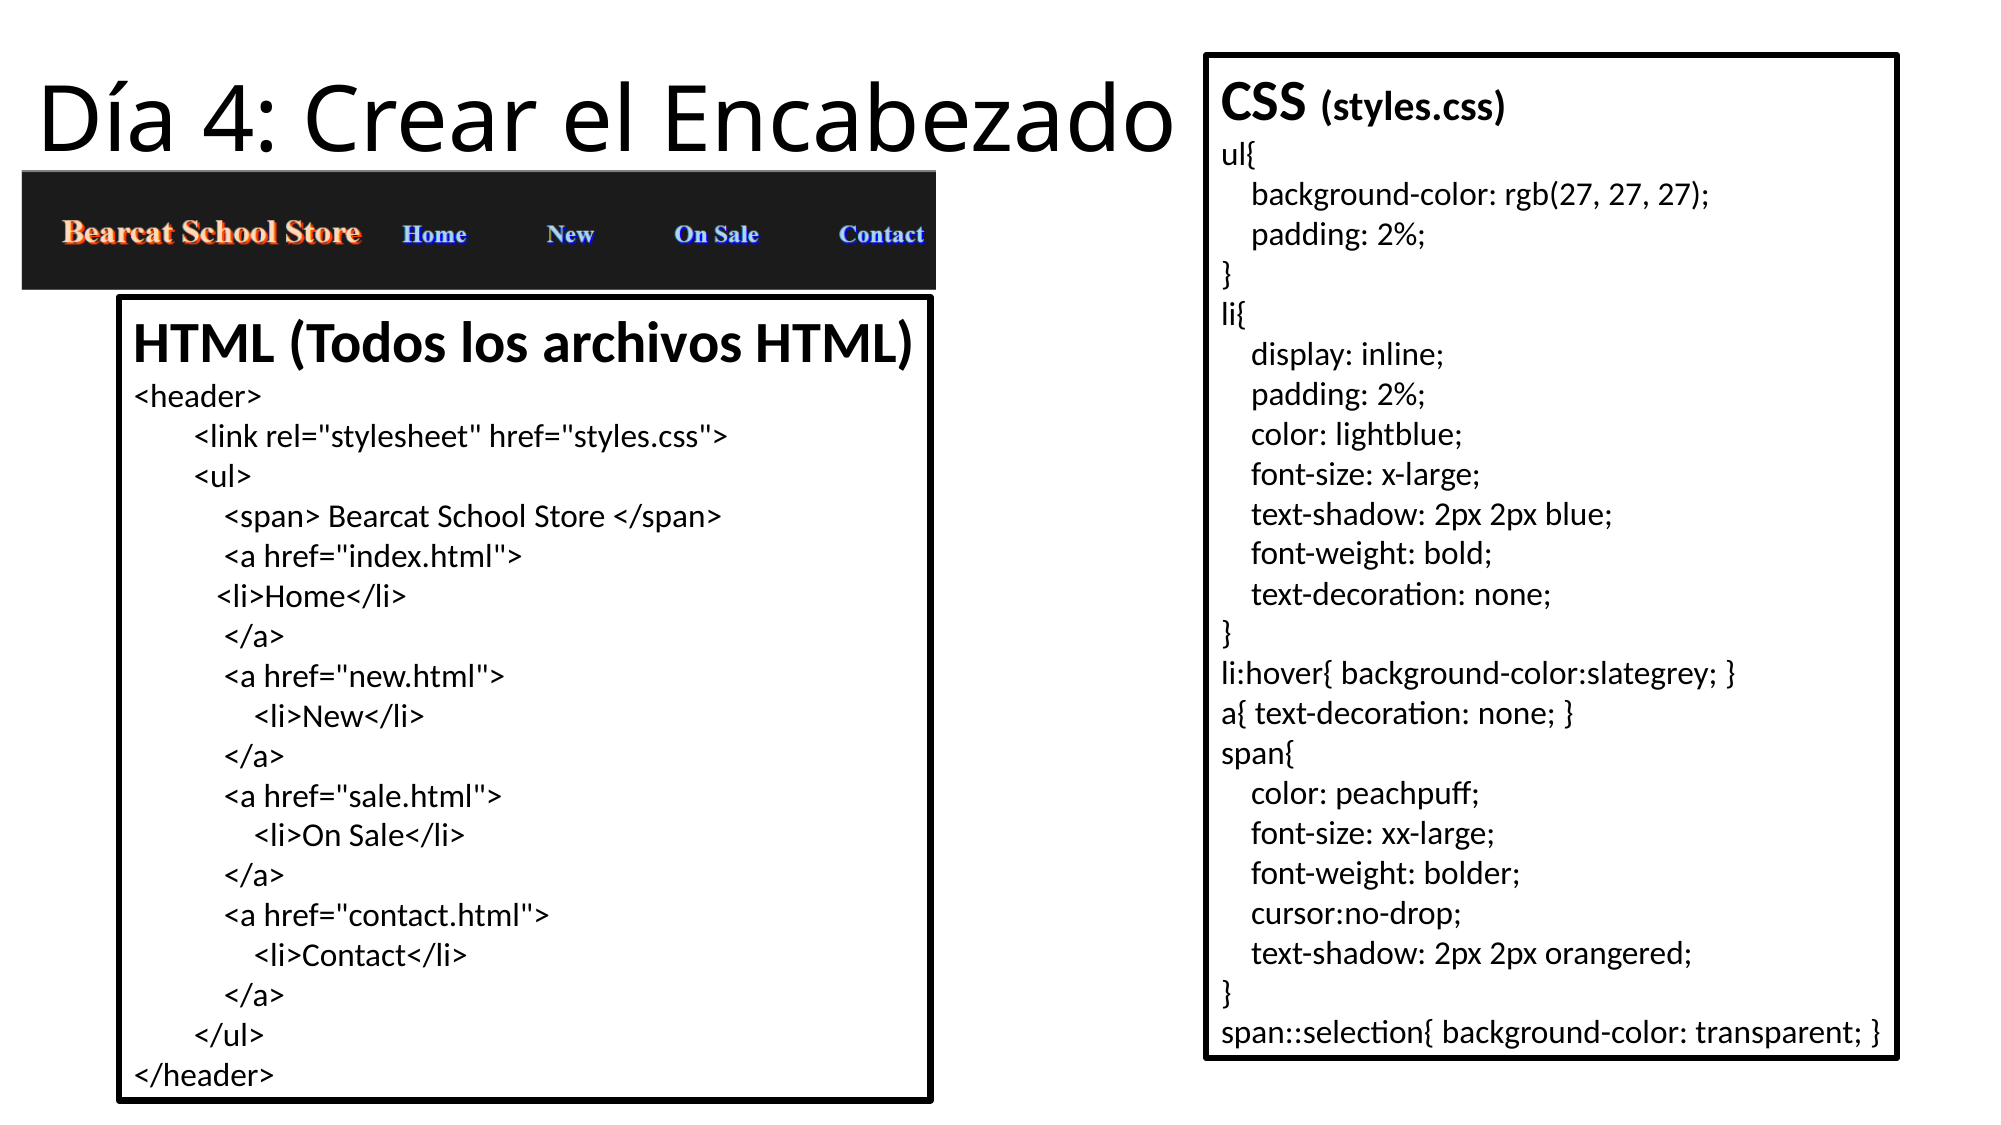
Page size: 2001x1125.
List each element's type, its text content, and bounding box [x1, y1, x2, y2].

picture [21, 170, 936, 290]
text_box CSS (styles.css) ul{ background-color: rgb(27, 27, 27); padding: 2%; } li{ display: inline; padding: 2%; color: lightblue; font-size: x-large; text-shadow: 2px 2px blue; font-weight: bold; text-decoration: none; } li:hover{ background-color:slategrey; } a{ text-decoration: none; } span{ color: peachpuff; font-size: xx-large; font-weight: bolder; cursor:no-drop; text-shadow: 2px 2px orangered; } span::selection{ background-color: transparent; } [1206, 55, 1897, 1058]
title Día 4: Crear el Encabezado [21, 12, 1747, 231]
text_box HTML (Todos los archivos HTML) <header> <link rel="stylesheet" href="styles.css"> <ul> <span> Bearcat School Store </span> <a href="index.html"> <li>Home</li> </a> <a href="new.html"> <li>New</li> </a> <a href="sale.html"> <li>On Sale</li> </a> <a href="contact.html"> <li>Contact</li> </a> </ul> </header> [118, 297, 931, 1101]
